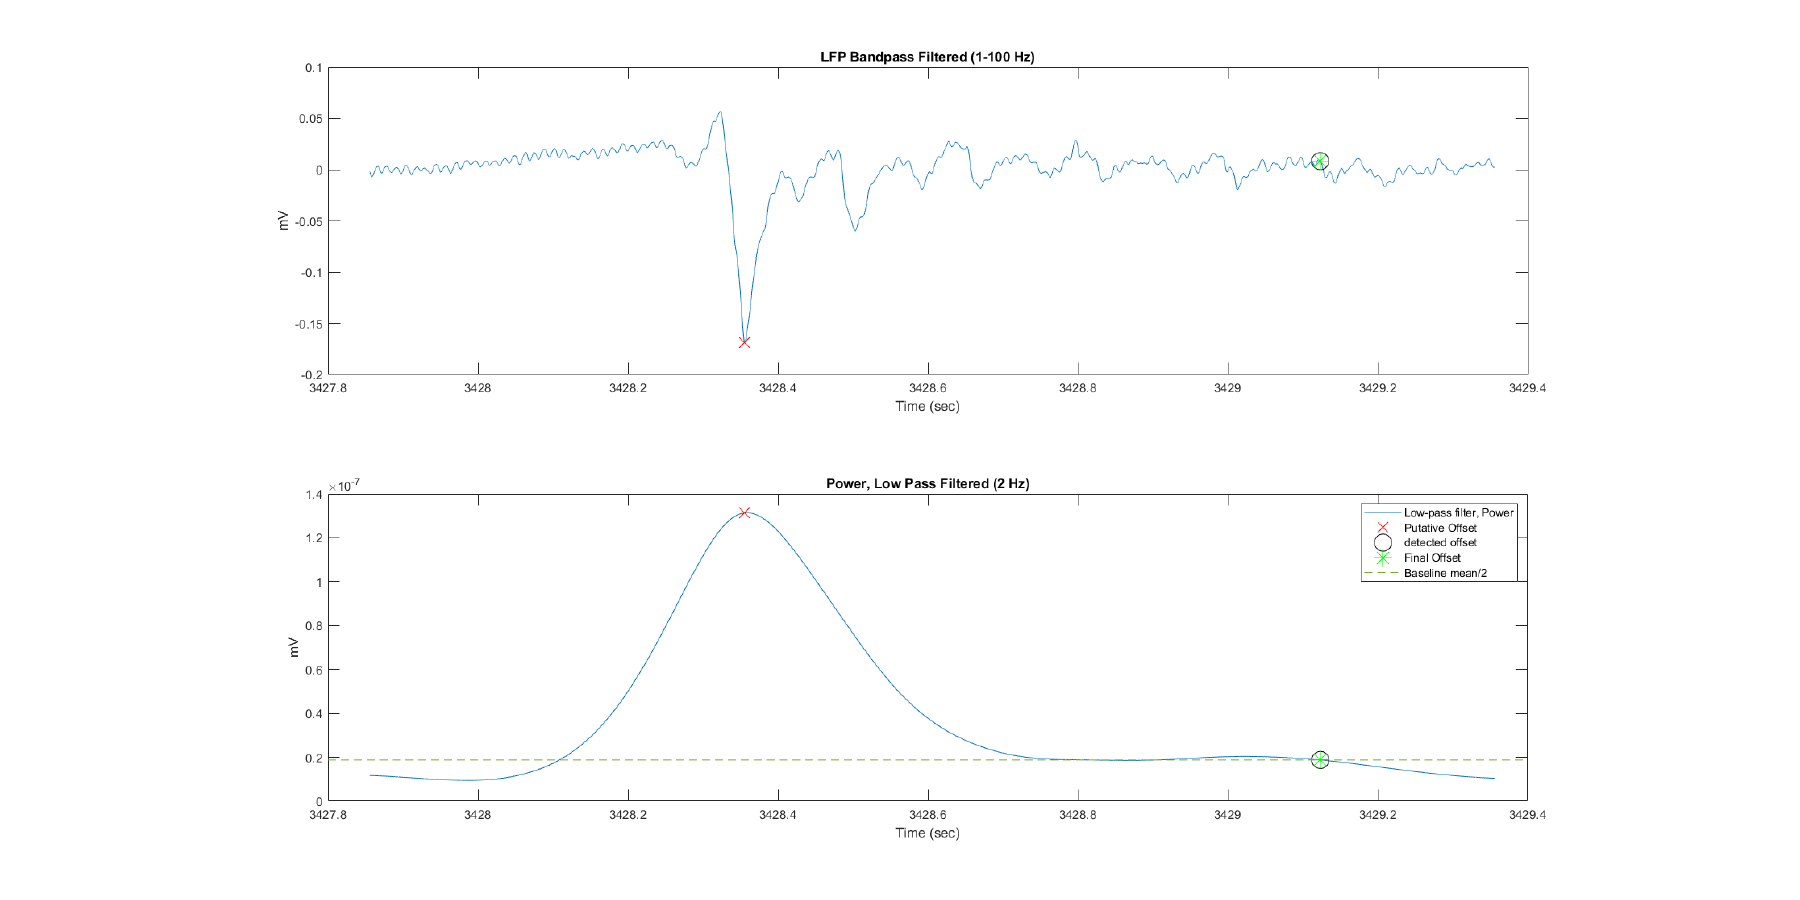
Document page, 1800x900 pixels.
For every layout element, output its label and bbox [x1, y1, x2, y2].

picture [126, 0, 1674, 900]
